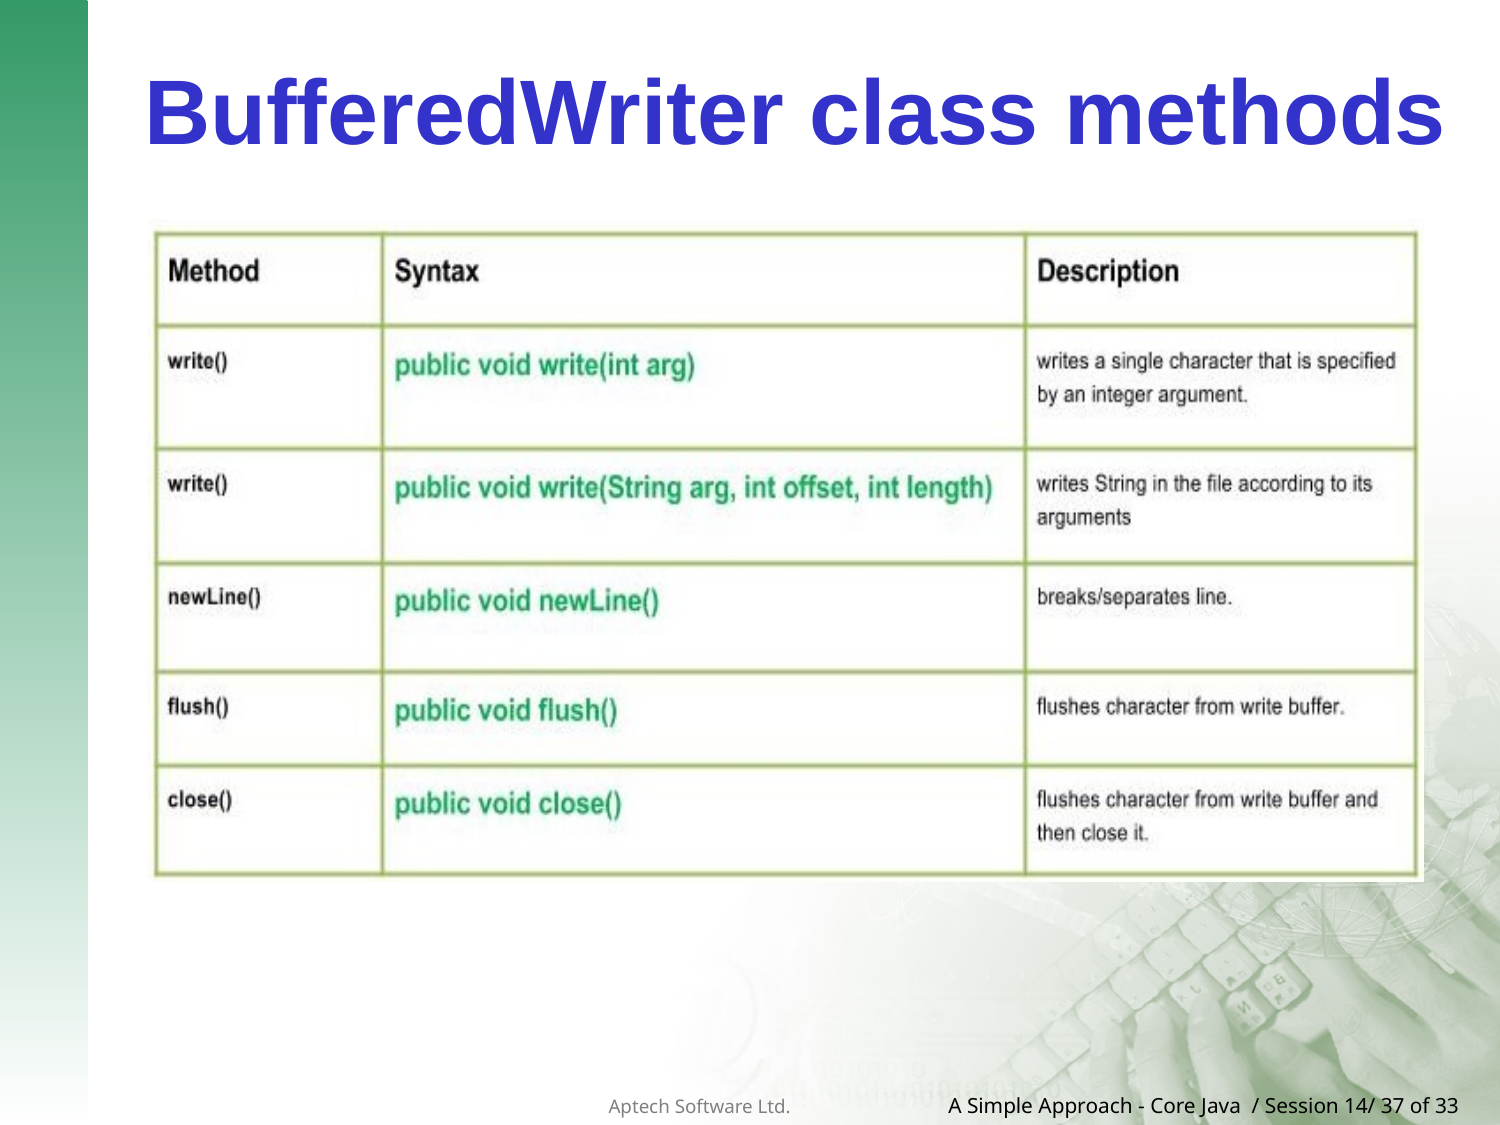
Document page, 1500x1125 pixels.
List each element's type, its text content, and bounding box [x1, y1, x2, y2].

title BufferedWriter class methods [112, 42, 1463, 173]
picture [147, 219, 1500, 1125]
